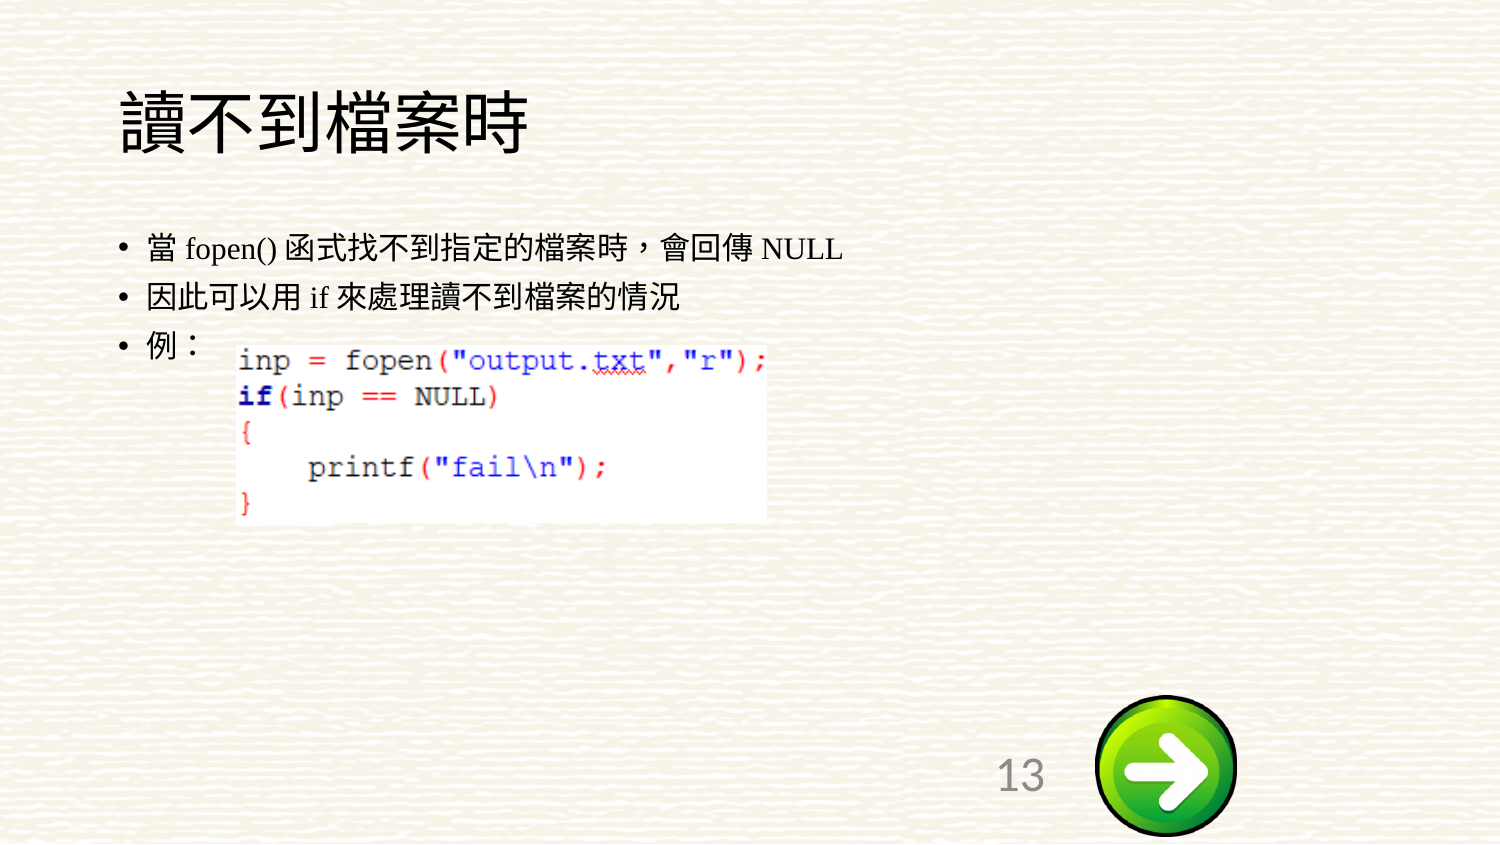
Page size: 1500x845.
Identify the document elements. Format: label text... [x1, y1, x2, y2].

title 讀不到檔案時 [103, 44, 1397, 208]
slide_number 13 [891, 743, 1061, 800]
picture [236, 345, 767, 523]
picture [1095, 695, 1237, 837]
list 當fopen()函式找不到指定的檔案時，會回傳NULL 因此可以用if來處理讀不到檔案的情況 例： [103, 224, 1397, 761]
